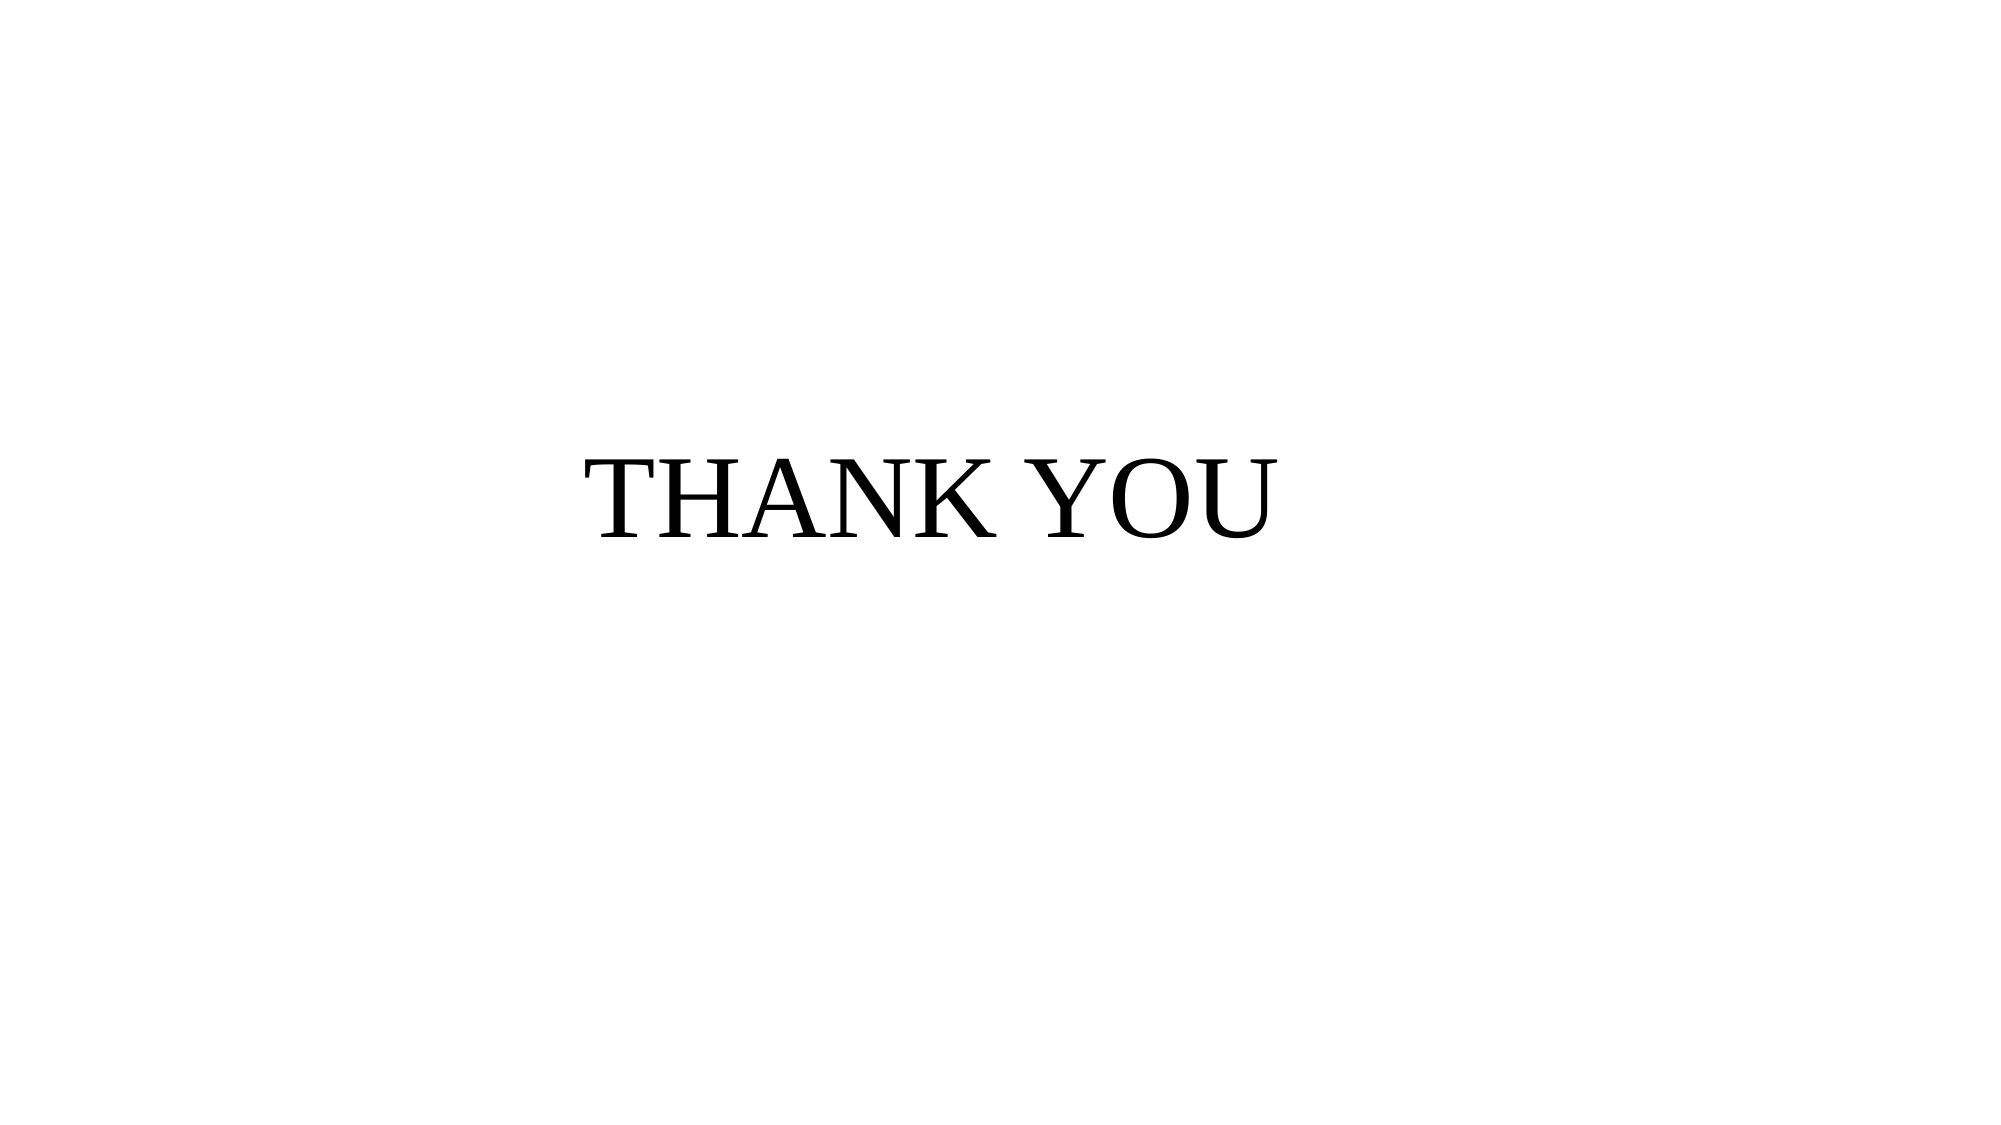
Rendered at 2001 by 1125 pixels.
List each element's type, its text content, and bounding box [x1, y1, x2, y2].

list THANK YOU [568, 427, 1432, 645]
